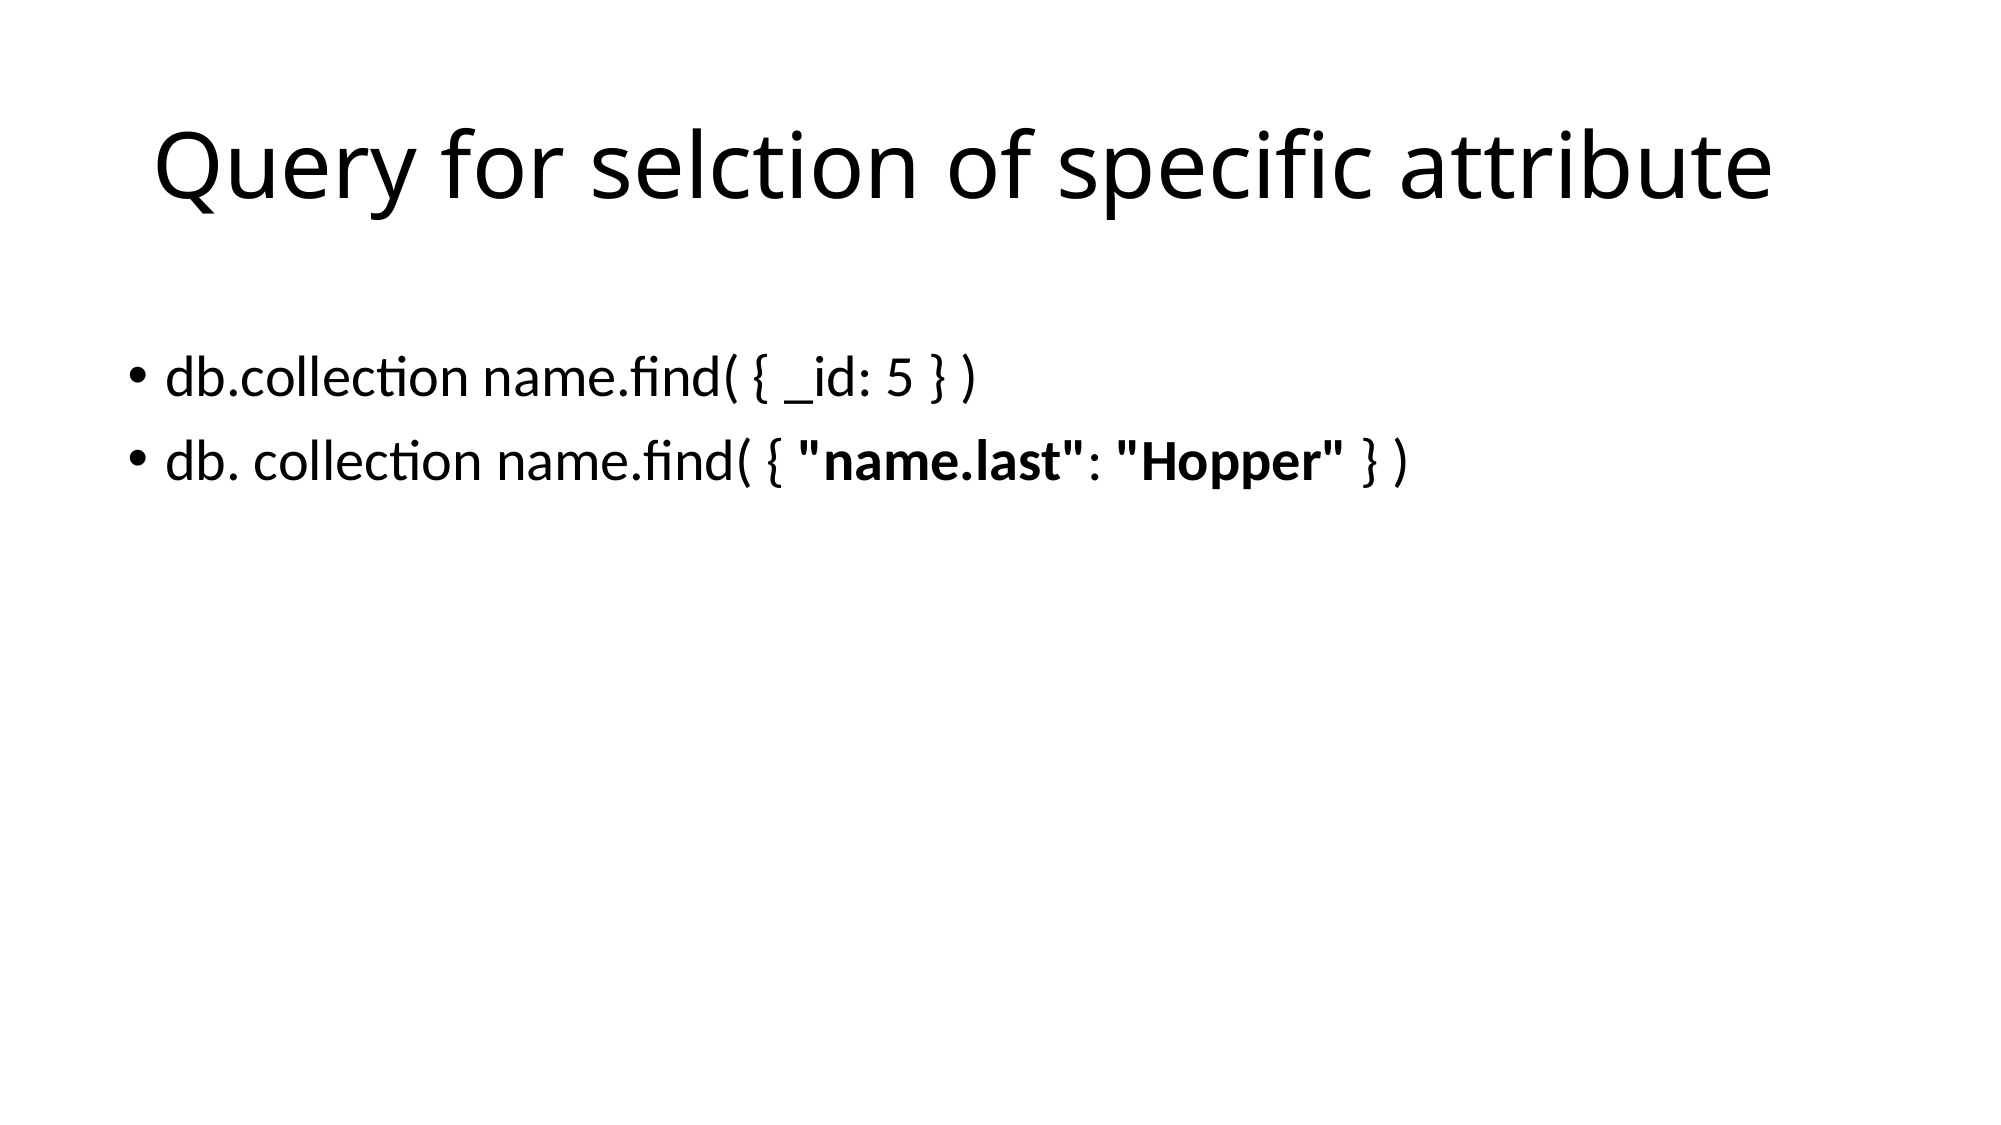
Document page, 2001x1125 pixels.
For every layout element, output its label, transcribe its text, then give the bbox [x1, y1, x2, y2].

list db.collection name.find( { _id: 5 } ) db. collection name.find( { "name.last": "Hopper" } ) [112, 338, 1818, 882]
title Query for selction of specific attribute [137, 59, 1863, 278]
